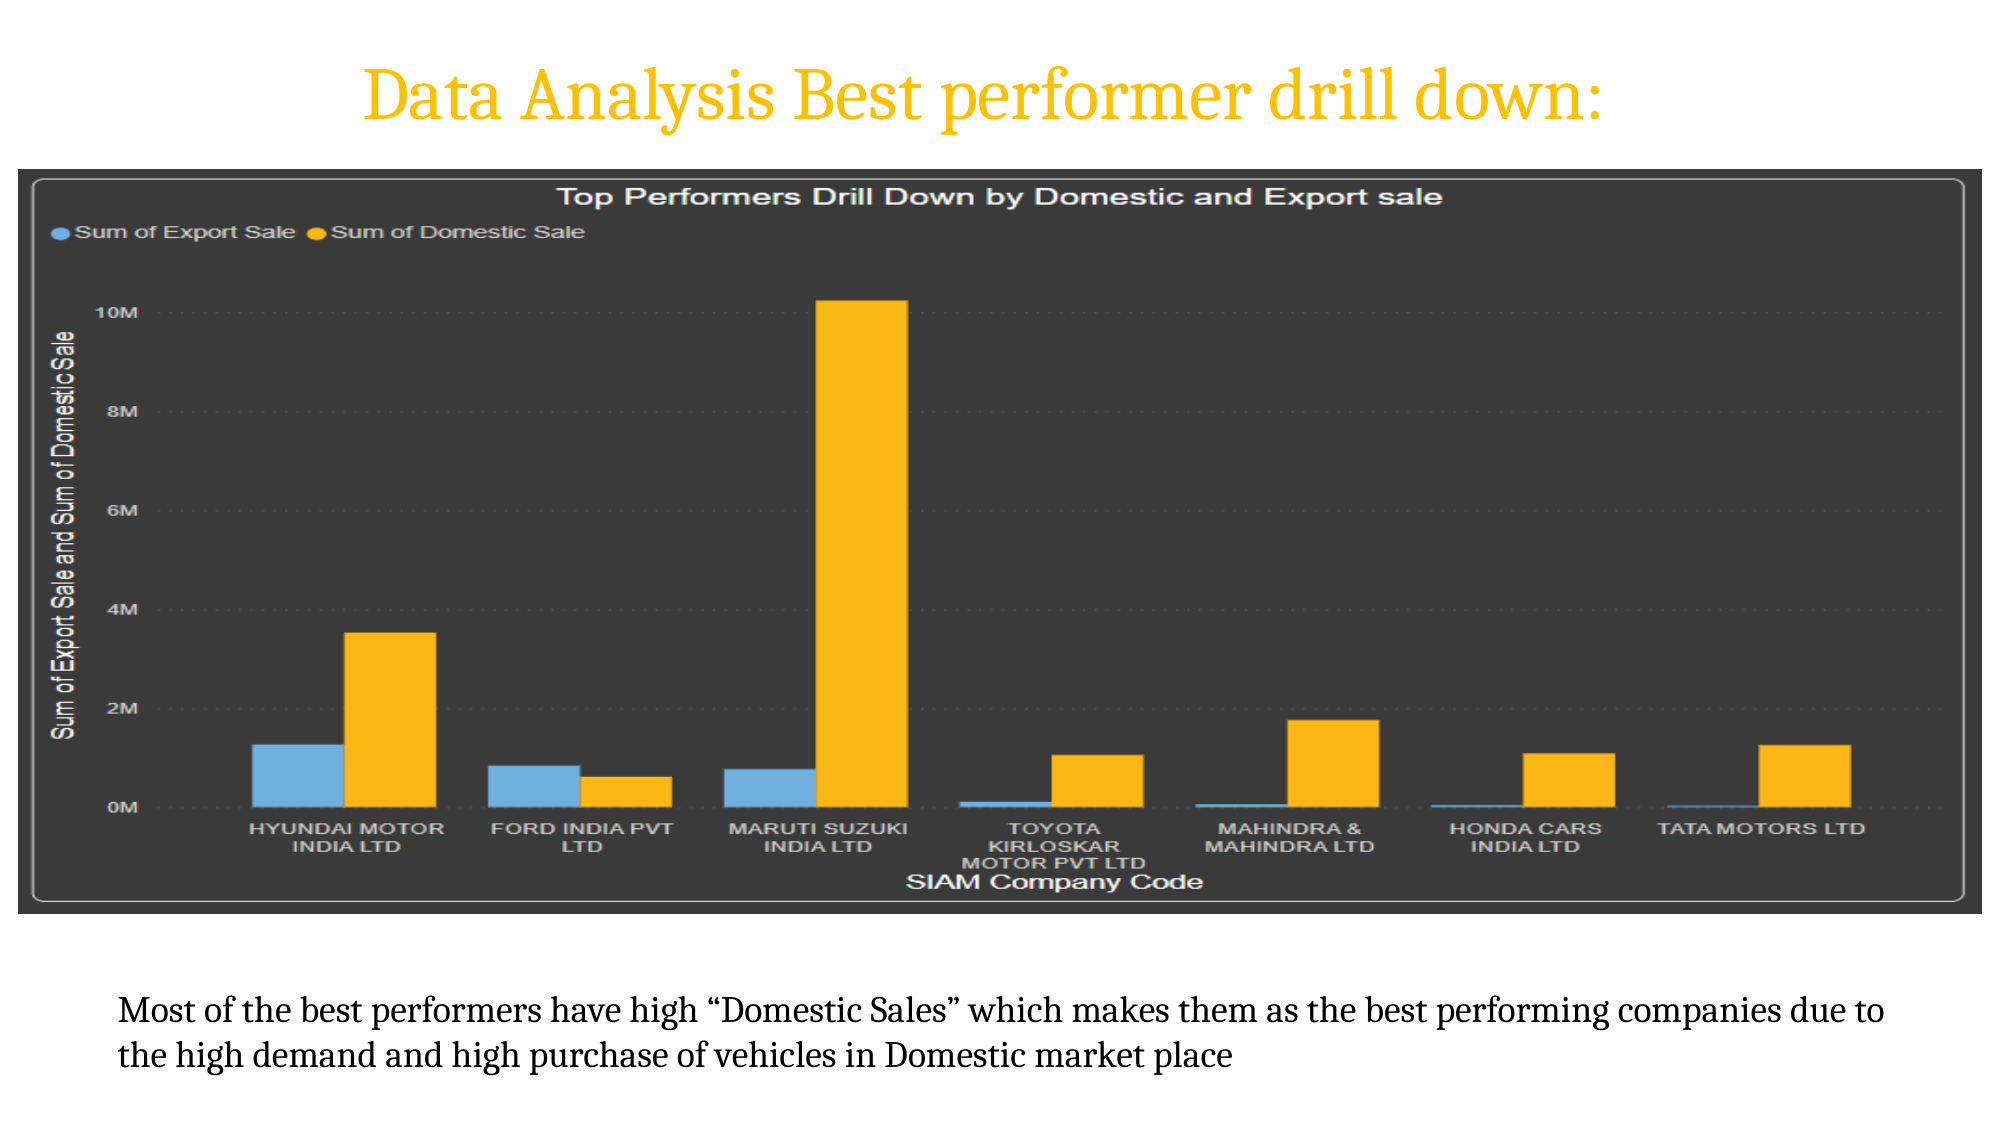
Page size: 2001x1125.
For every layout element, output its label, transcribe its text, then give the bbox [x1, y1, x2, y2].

text_box Most of the best performers have high “Domestic Sales” which makes them as the best performing companies due to the high demand and high purchase of vehicles in Domestic market place [102, 977, 1946, 1083]
picture [18, 169, 1982, 914]
text_box Data Analysis Best performer drill down: [23, 36, 1946, 169]
